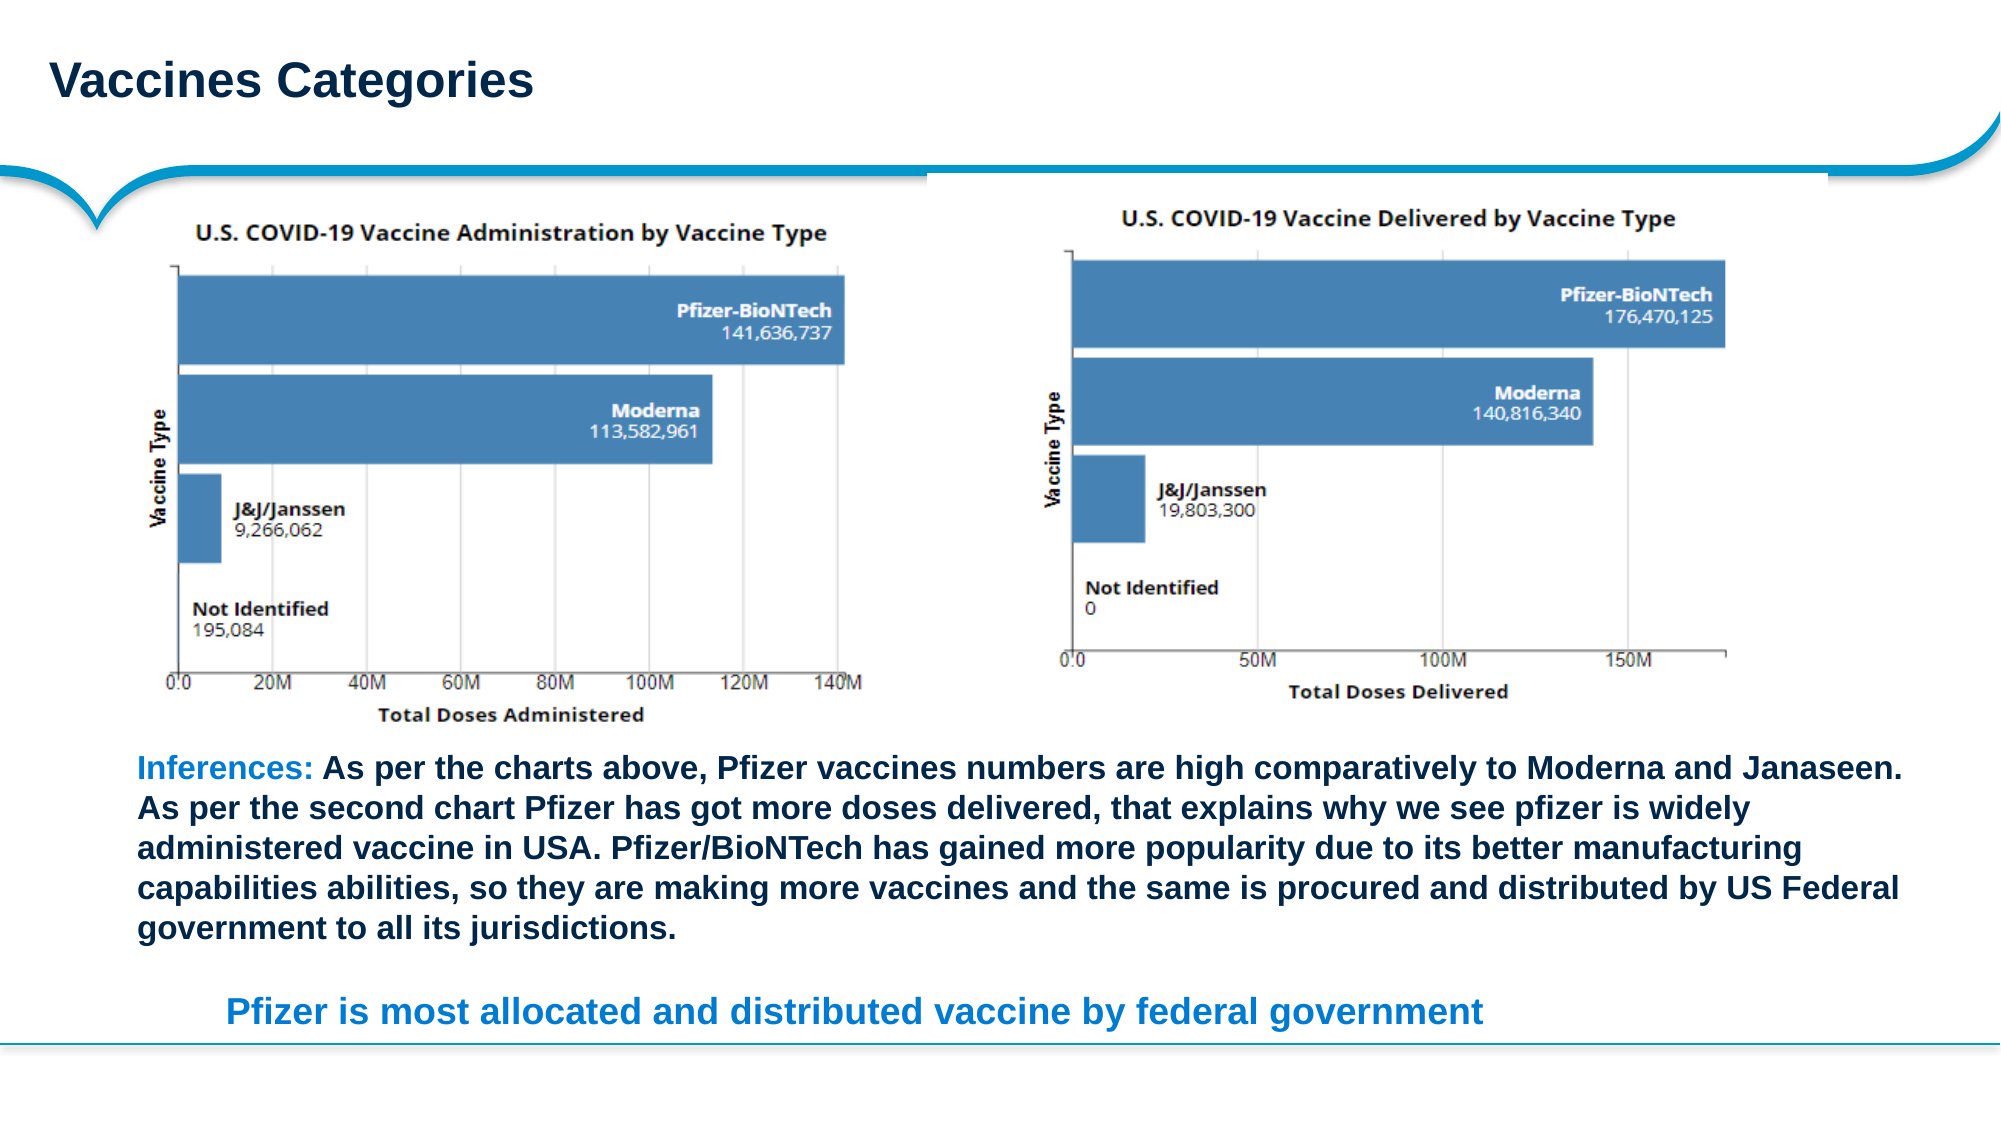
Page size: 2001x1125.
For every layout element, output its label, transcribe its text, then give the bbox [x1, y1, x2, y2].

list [122, 215, 922, 744]
title Vaccines Categories [0, 0, 2000, 165]
text_box Pfizer is most allocated and distributed vaccine by federal government [210, 979, 1500, 1039]
text_box Inferences: As per the charts above, Pfizer vaccines numbers are high comparatively to Moderna and Janaseen. As per the second chart Pfizer has got more doses delivered, that explains why we see pfizer is widely administered vaccine in USA. Pfizer/BioNTech has gained more popularity due to its better manufacturing capabilities abilities, so they are making more vaccines and the same is procured and distributed by US Federal government to all its jurisdictions. [122, 738, 1930, 954]
picture [927, 174, 1828, 742]
